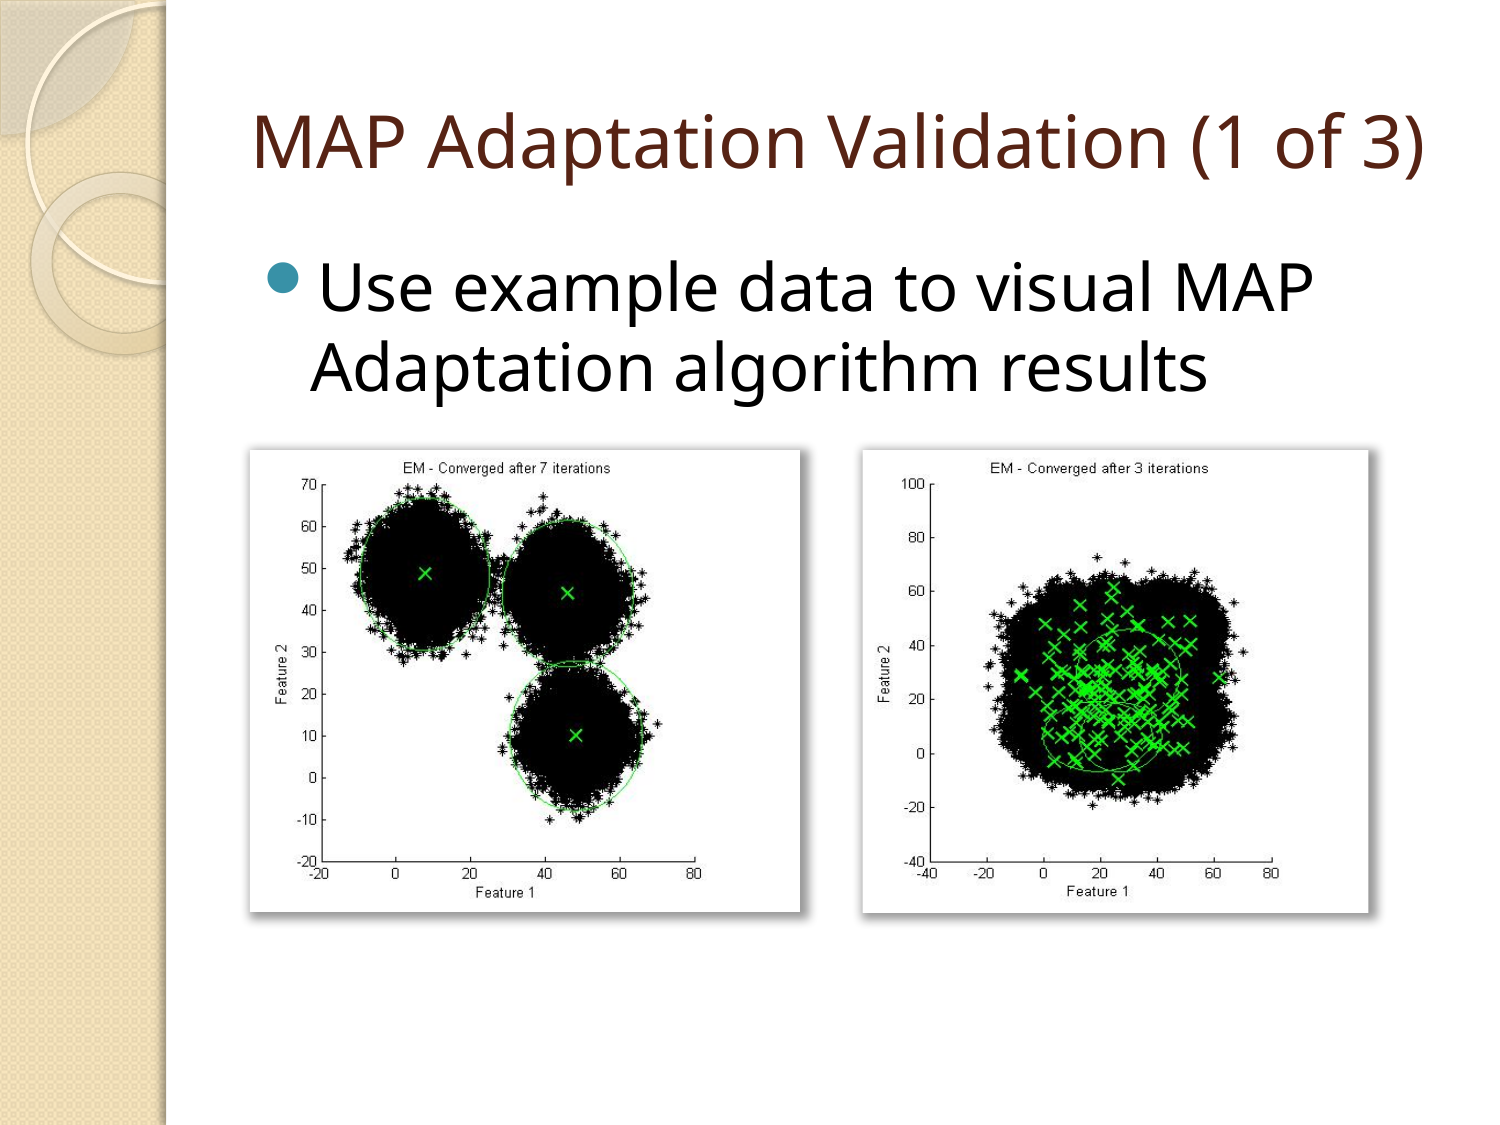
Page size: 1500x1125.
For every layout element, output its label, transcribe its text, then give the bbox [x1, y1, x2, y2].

list Use example data to visual MAP Adaptation algorithm results [235, 237, 1466, 1025]
picture [862, 449, 1369, 913]
picture [249, 449, 801, 912]
title MAP Adaptation Validation (1 of 3) [235, 45, 1466, 233]
